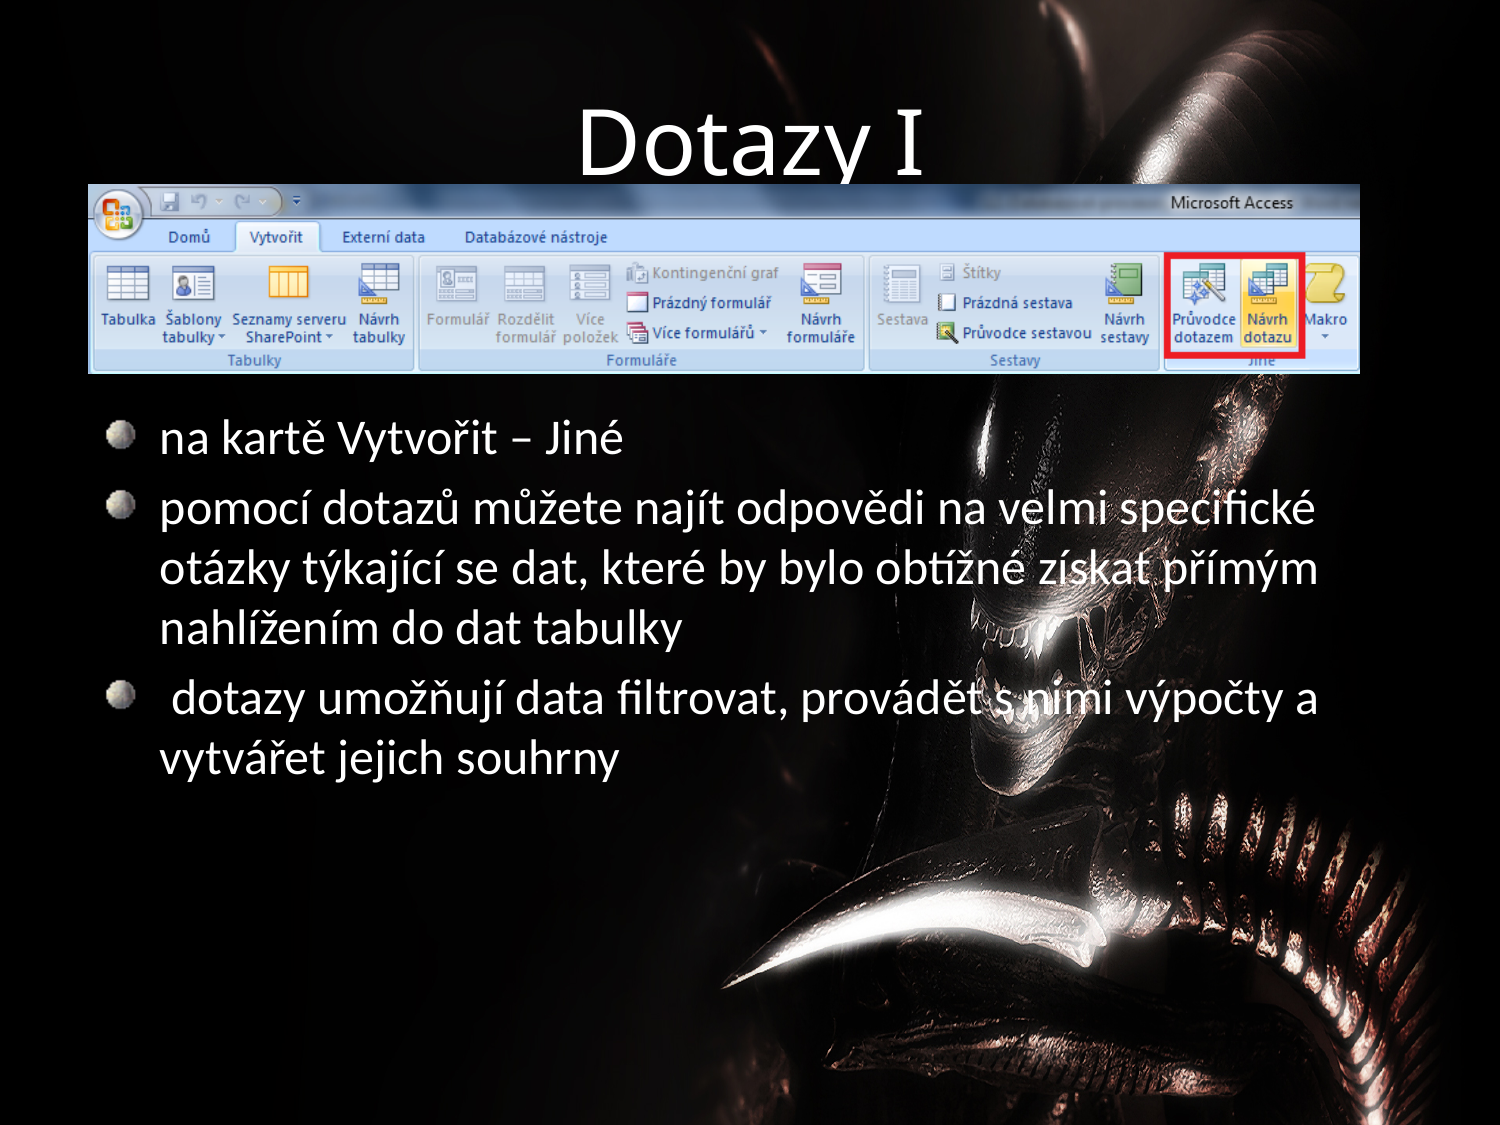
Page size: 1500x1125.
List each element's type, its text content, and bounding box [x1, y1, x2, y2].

list na kartě Vytvořit – Jiné pomocí dotazů můžete najít odpovědi na velmi specifické otázky týkající se dat, které by bylo obtížné získat přímým nahlížením do dat tabulky dotazy umožňují data filtrovat, provádět s nimi výpočty a vytvářet jejich souhrny [88, 397, 1365, 1035]
title Dotazy I [75, 45, 1425, 233]
picture [0, 0, 1500, 1125]
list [88, 184, 1361, 374]
